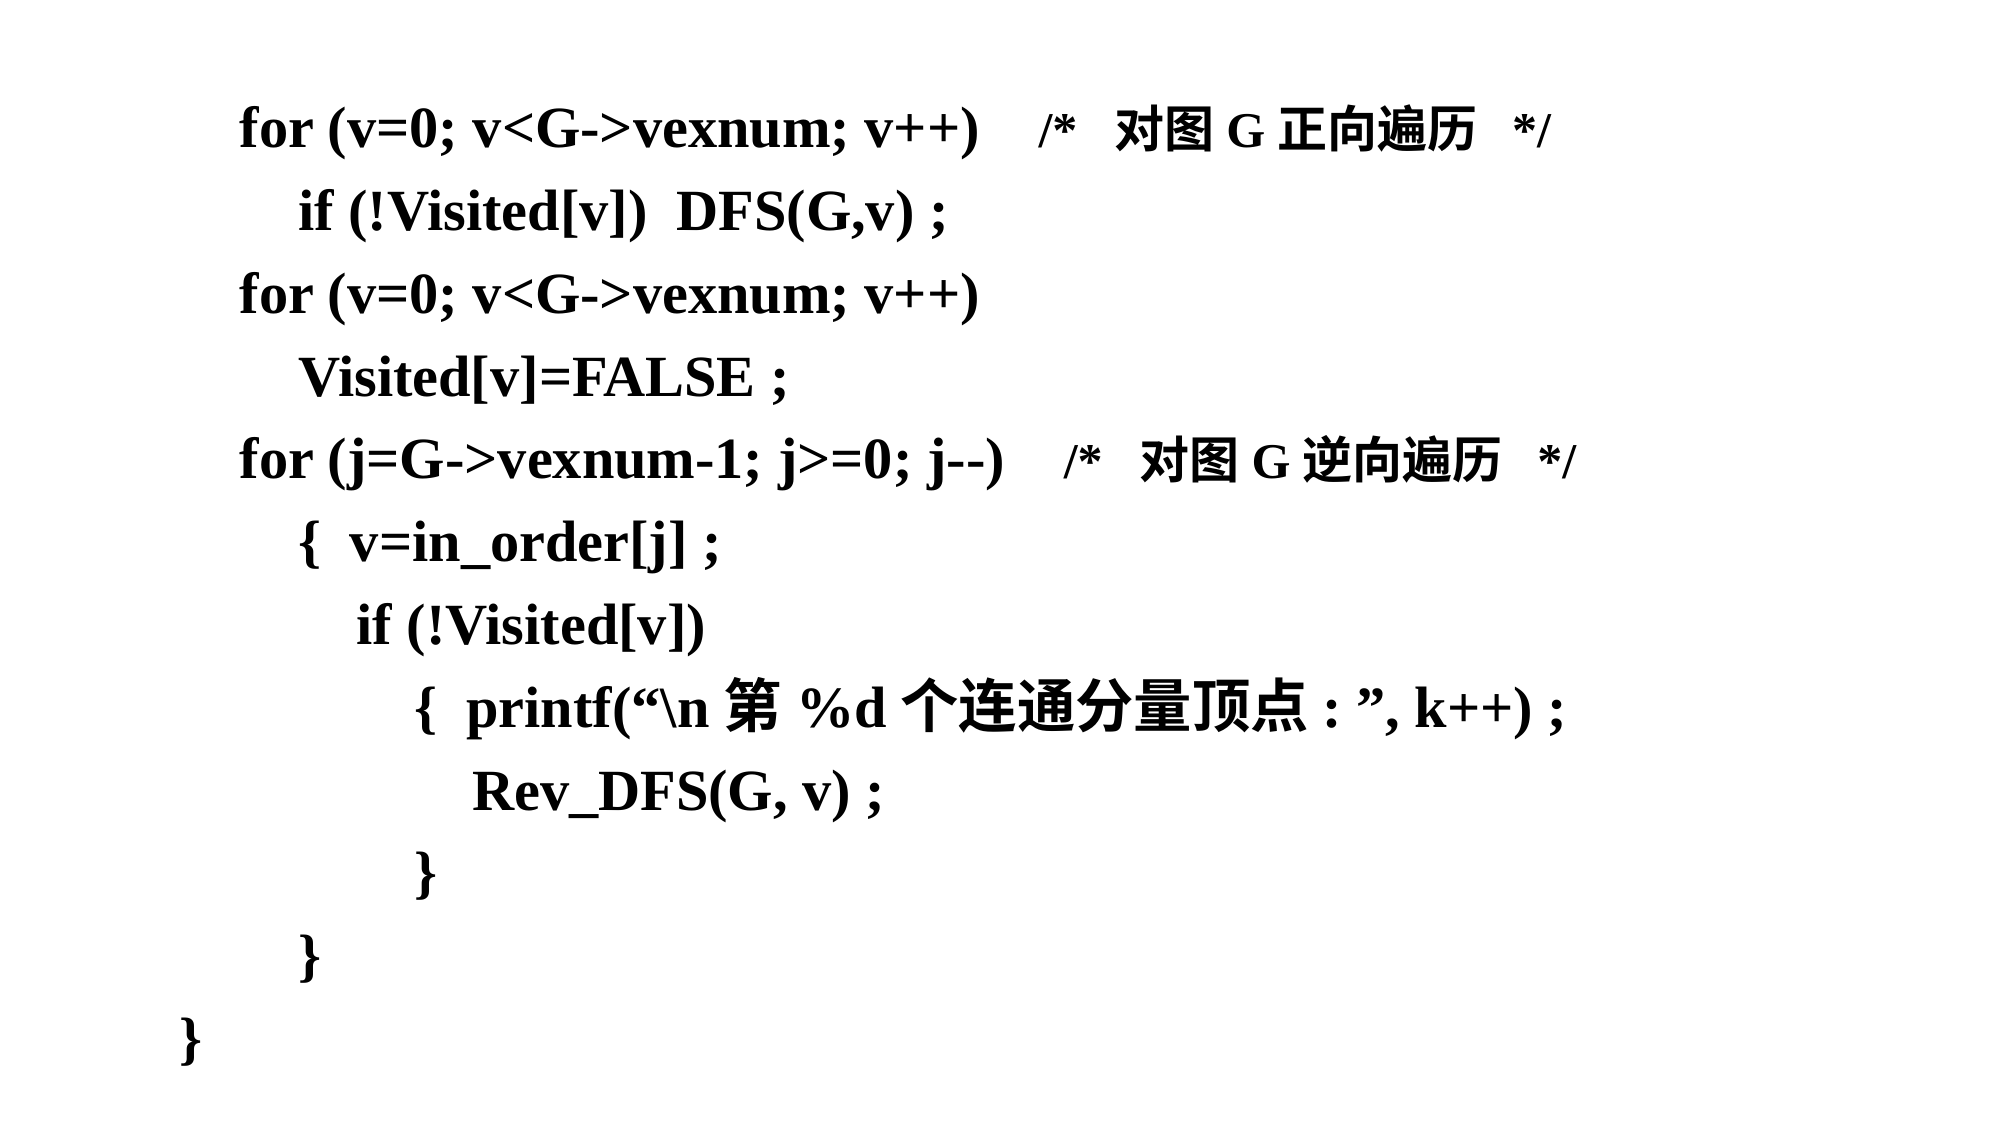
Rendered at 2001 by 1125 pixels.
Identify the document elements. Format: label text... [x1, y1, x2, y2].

text_box for (v=0; v<G->vexnum; v++) /* 对图G正向遍历 */ if (!Visited[v]) DFS(G,v) ; for (v=0; v<G->vexnum; v++) Visited[v]=FALSE ; for (j=G->vexnum-1; j>=0; j--) /* 对图G逆向遍历 */ { v=in_order[j] ; if (!Visited[v]) { printf(“\n第%d个连通分量顶点: ”, k++) ; Rev_DFS(G, v) ; } } } [106, 74, 1932, 1104]
